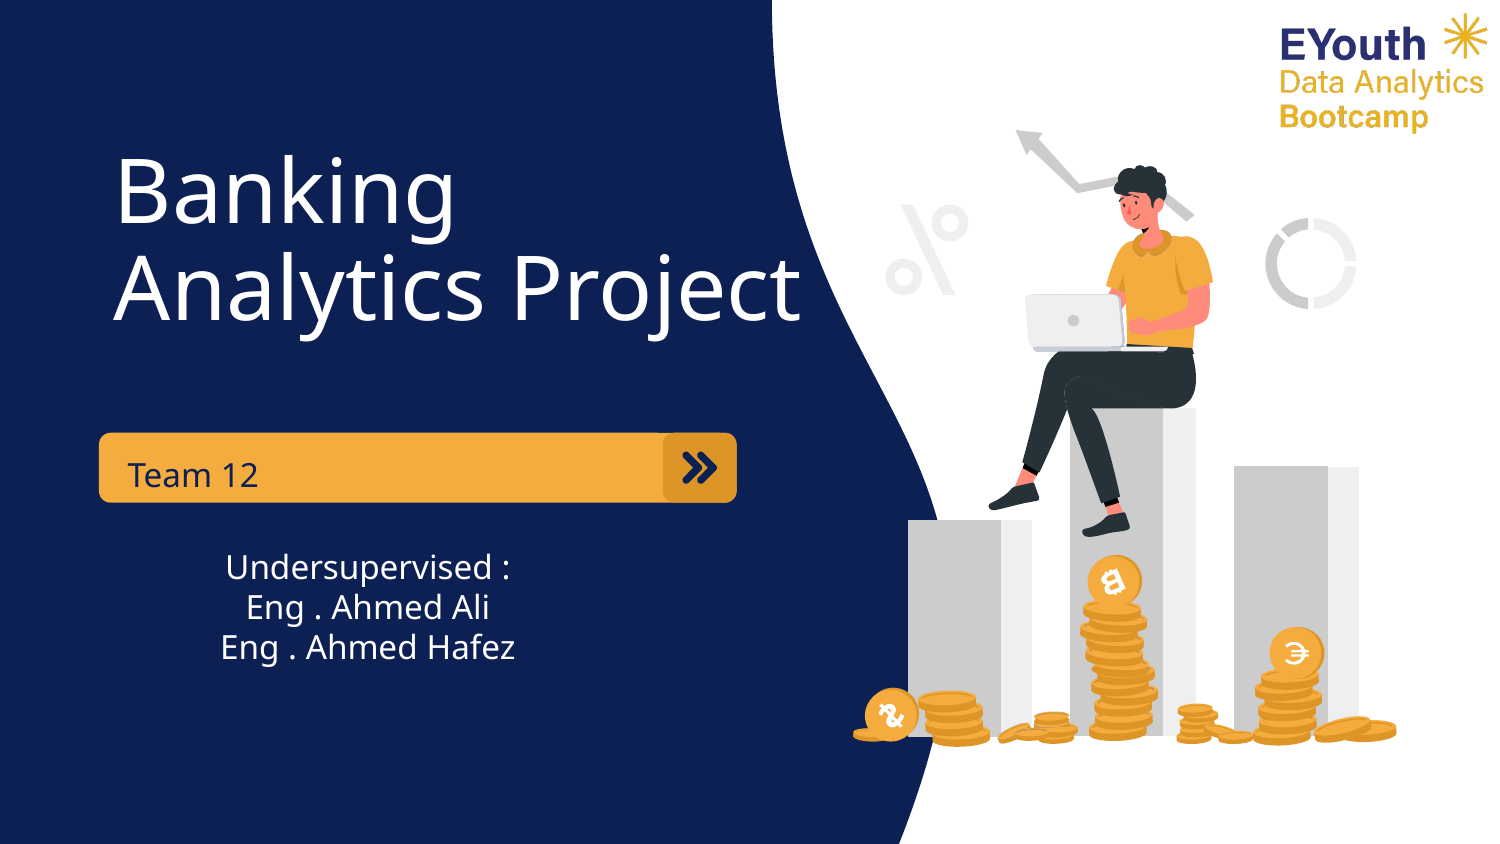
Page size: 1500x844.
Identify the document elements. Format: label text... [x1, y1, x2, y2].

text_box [662, 432, 737, 503]
text_box [98, 432, 661, 503]
picture [1265, 0, 1500, 151]
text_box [852, 129, 1397, 747]
subtitle Undersupervised : Eng . Ahmed Ali Eng . Ahmed Hafez [131, 567, 605, 645]
title Team 12 [112, 450, 657, 503]
title Banking Analytics Project [99, 172, 847, 422]
